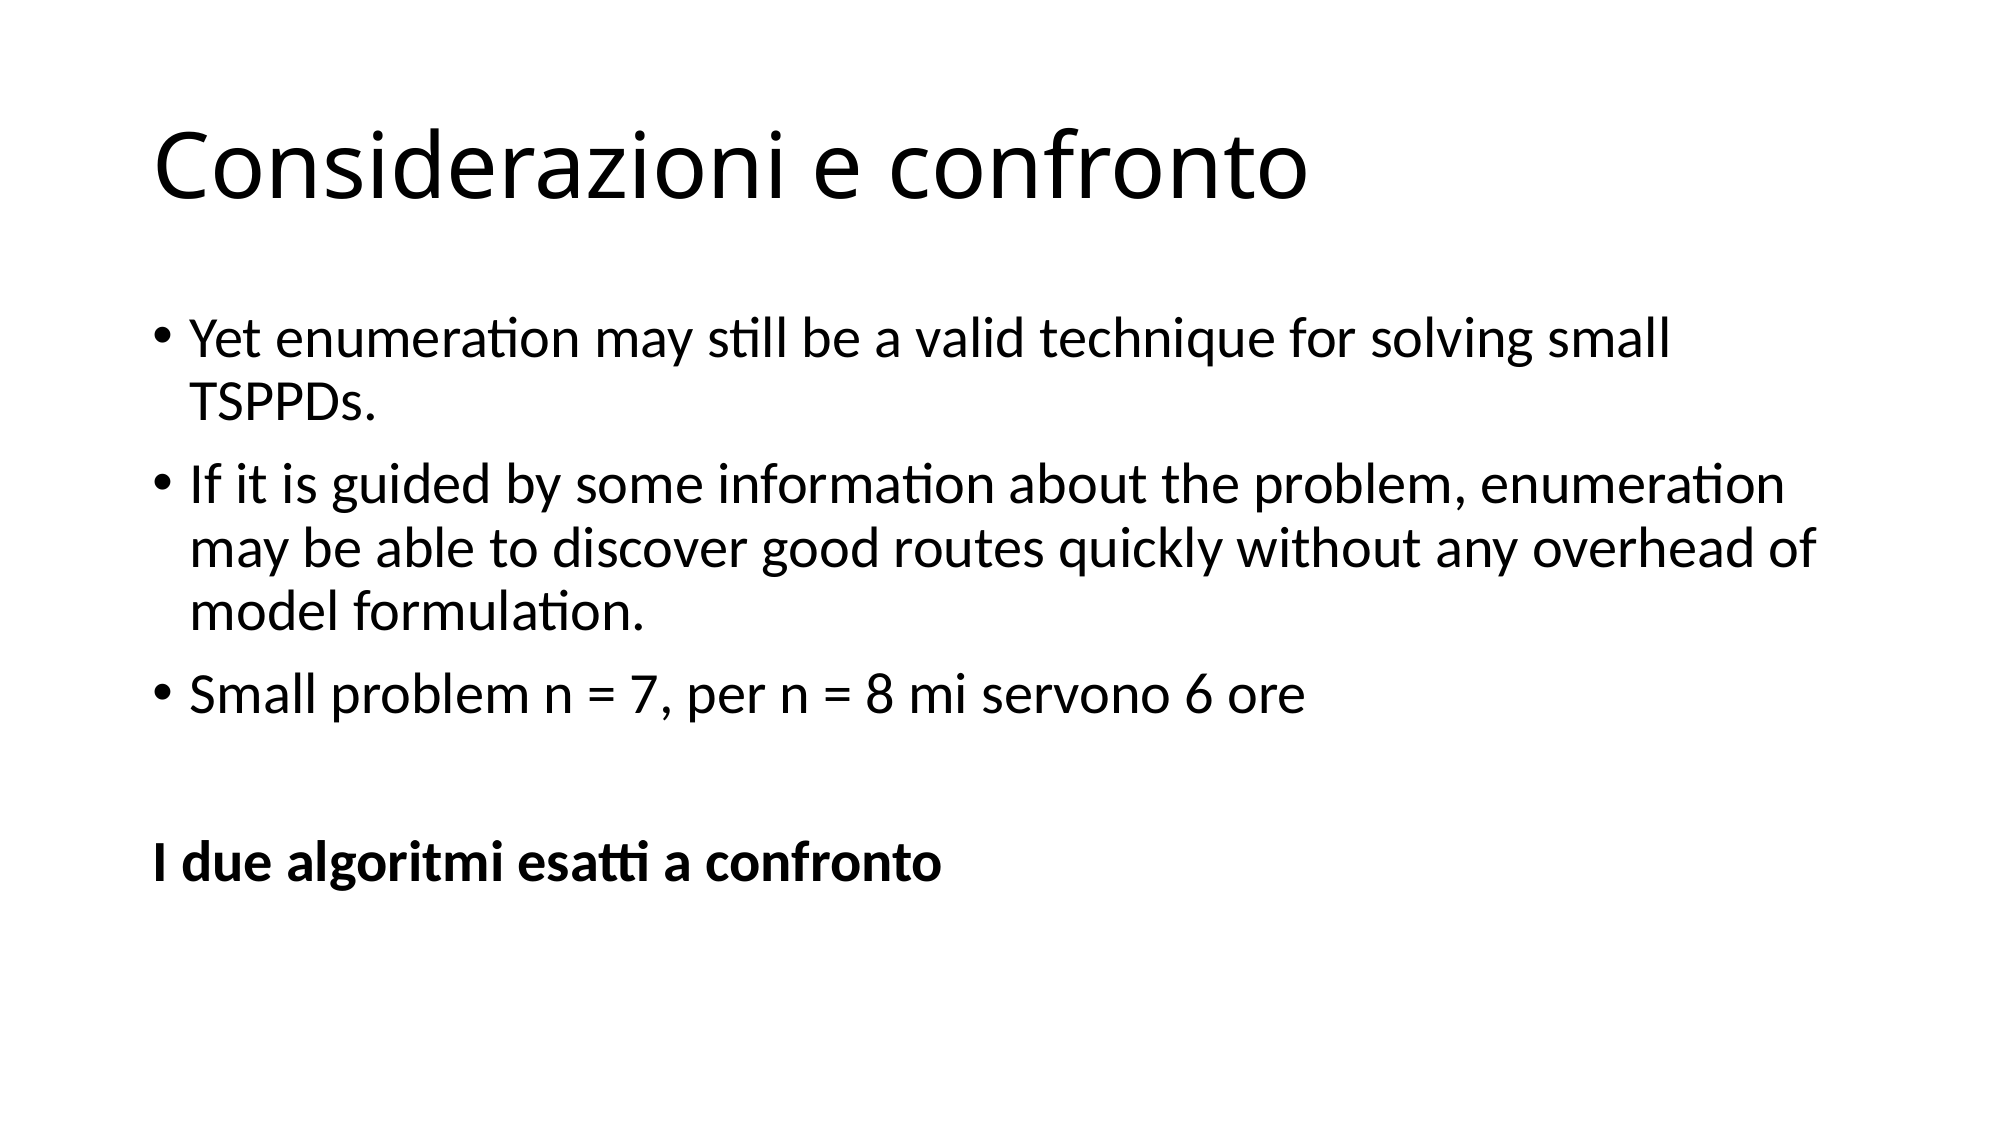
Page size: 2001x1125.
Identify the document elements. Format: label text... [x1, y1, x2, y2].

title Considerazioni e confronto [137, 59, 1863, 278]
list Yet enumeration may still be a valid technique for solving small TSPPDs. If it is guided by some information about the problem, enumeration may be able to discover good routes quickly without any overhead of model formulation. Small problem n = 7, per n = 8 mi servono 6 ore I due algoritmi esatti a confronto [137, 299, 1863, 1014]
